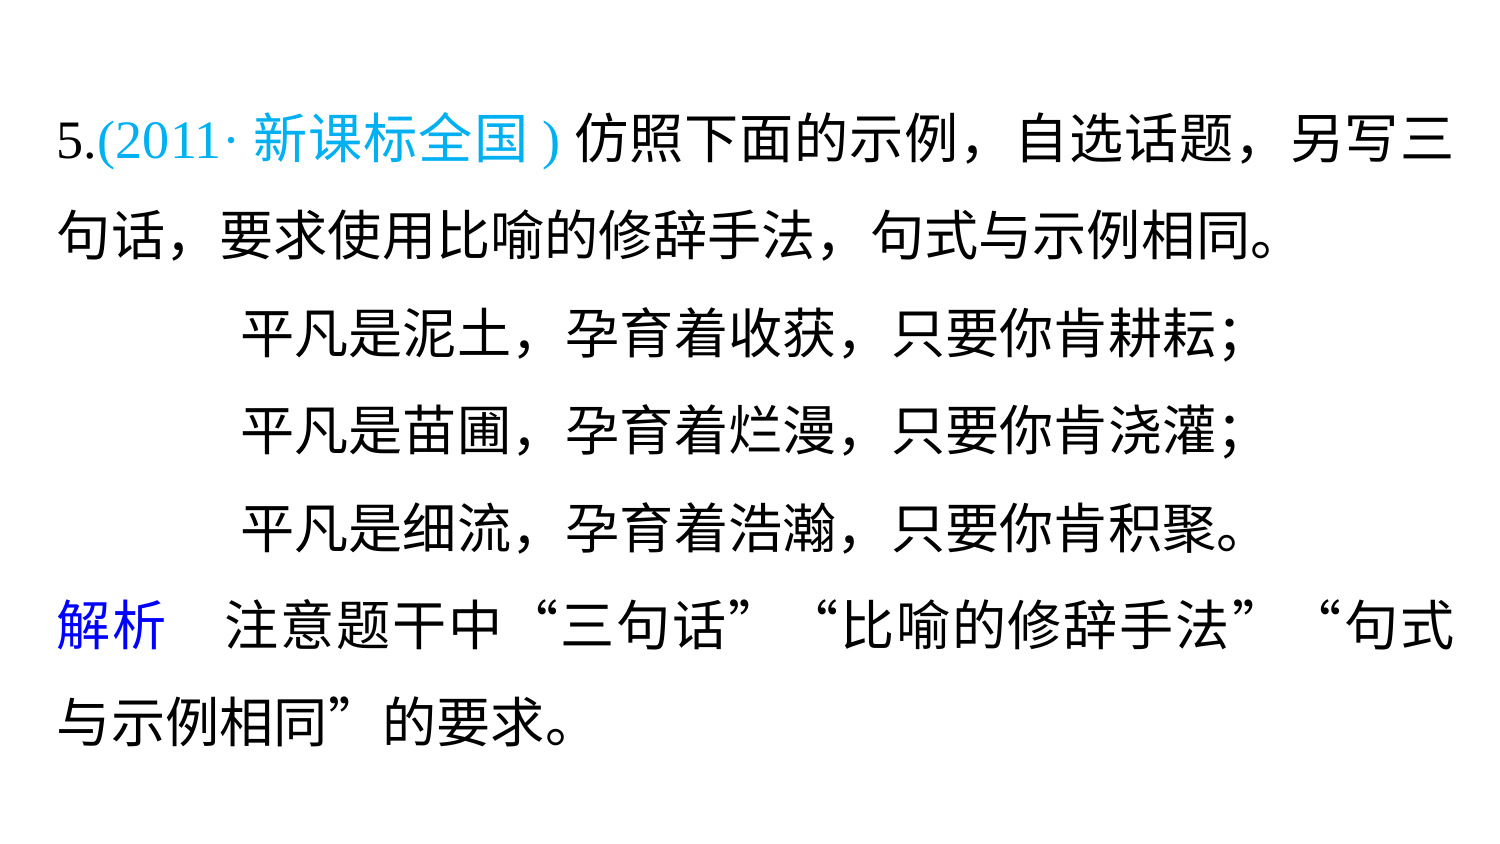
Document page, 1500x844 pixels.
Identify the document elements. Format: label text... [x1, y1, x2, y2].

text_box 5.(2011·新课标全国)仿照下面的示例，自选话题，另写三句话，要求使用比喻的修辞手法，句式与示例相同。 平凡是泥土，孕育着收获，只要你肯耕耘； 平凡是苗圃，孕育着烂漫，只要你肯浇灌； 平凡是细流，孕育着浩瀚，只要你肯积聚。 解析 注意题干中“三句话”“比喻的修辞手法”“句式与示例相同”的要求。 [42, 64, 1469, 762]
